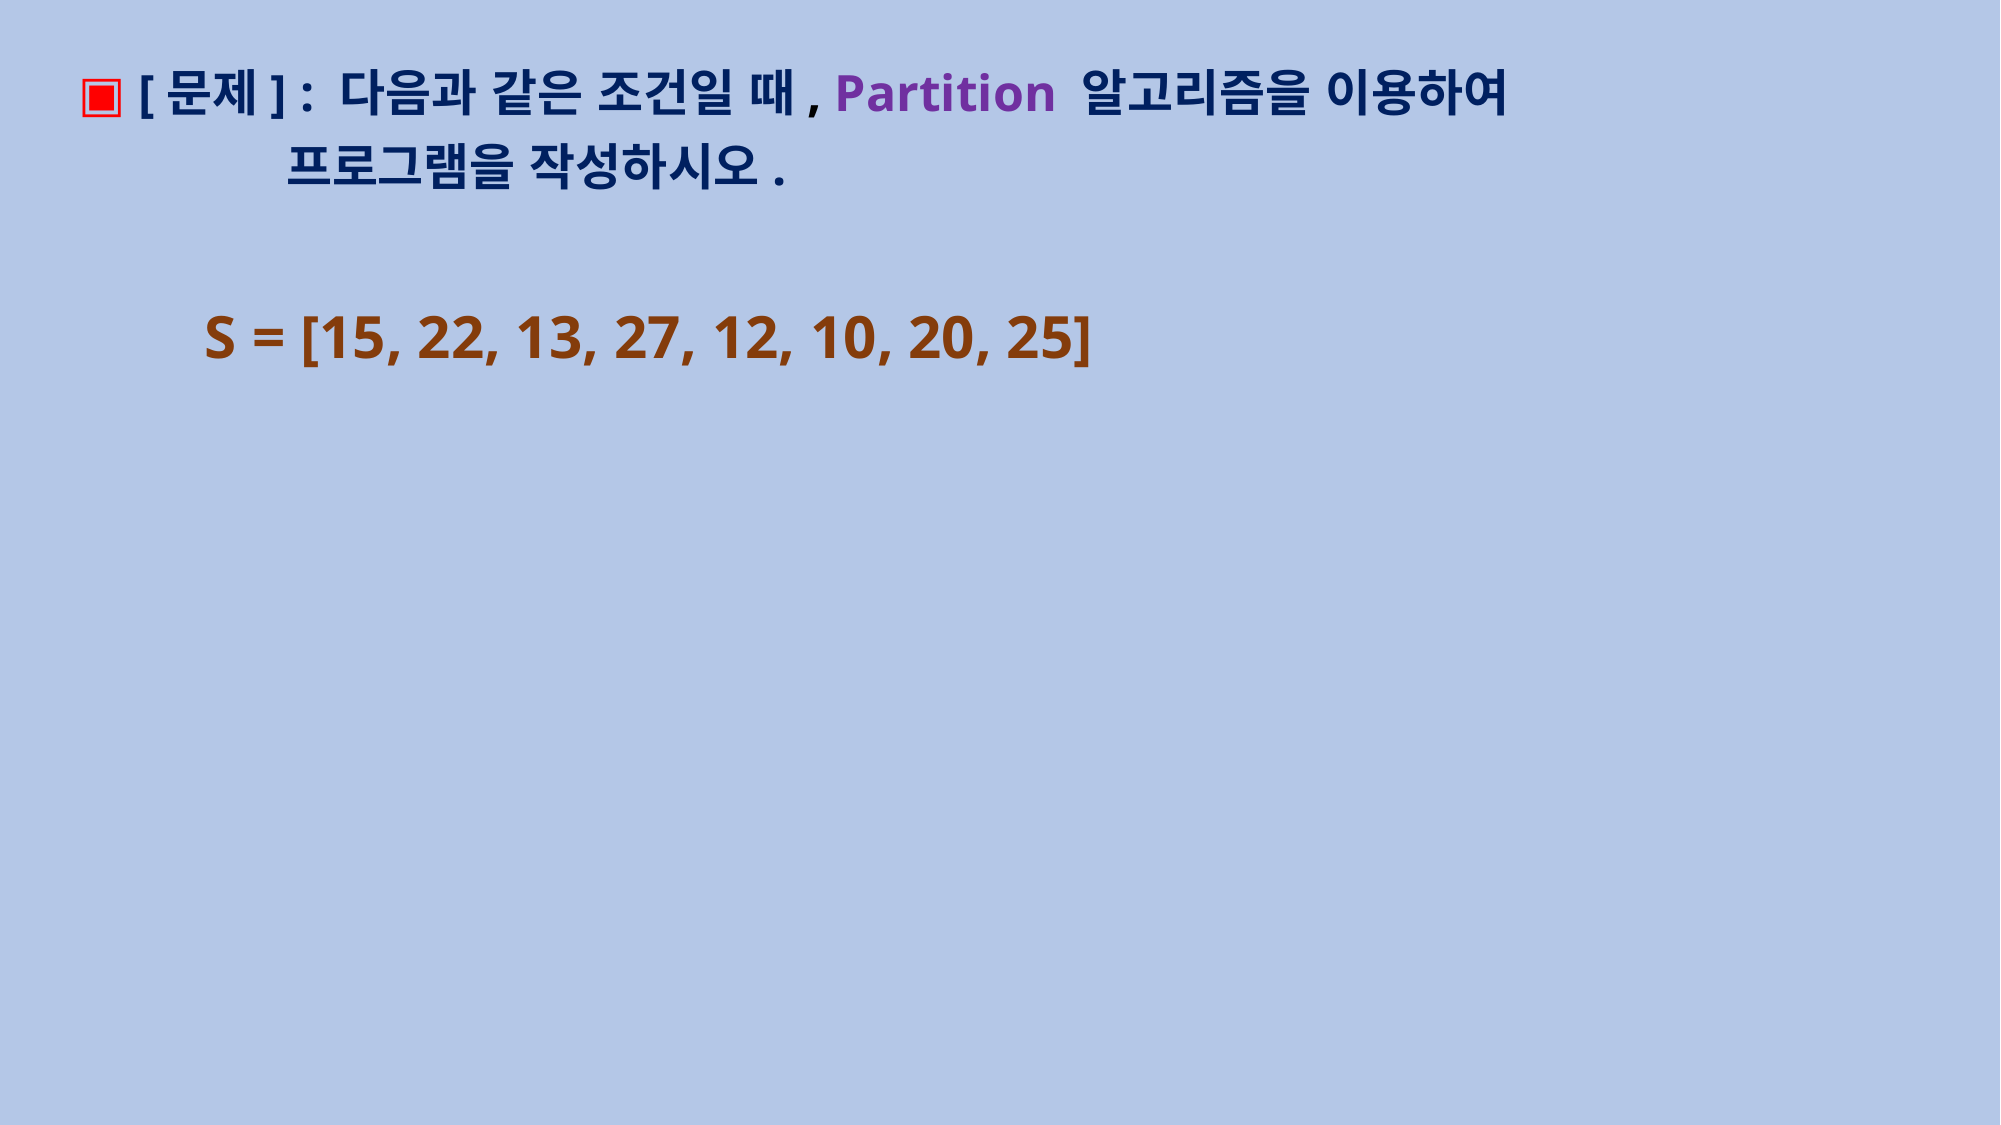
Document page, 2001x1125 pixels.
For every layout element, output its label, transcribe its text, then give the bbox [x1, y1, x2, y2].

list ▣ [문제] : 다음과 같은 조건일 때, Partition 알고리즘을 이용하여 프로그램을 작성하시오. S = [15, 22, 13, 27, 12, 10, 20, 25] [63, 60, 1947, 1074]
